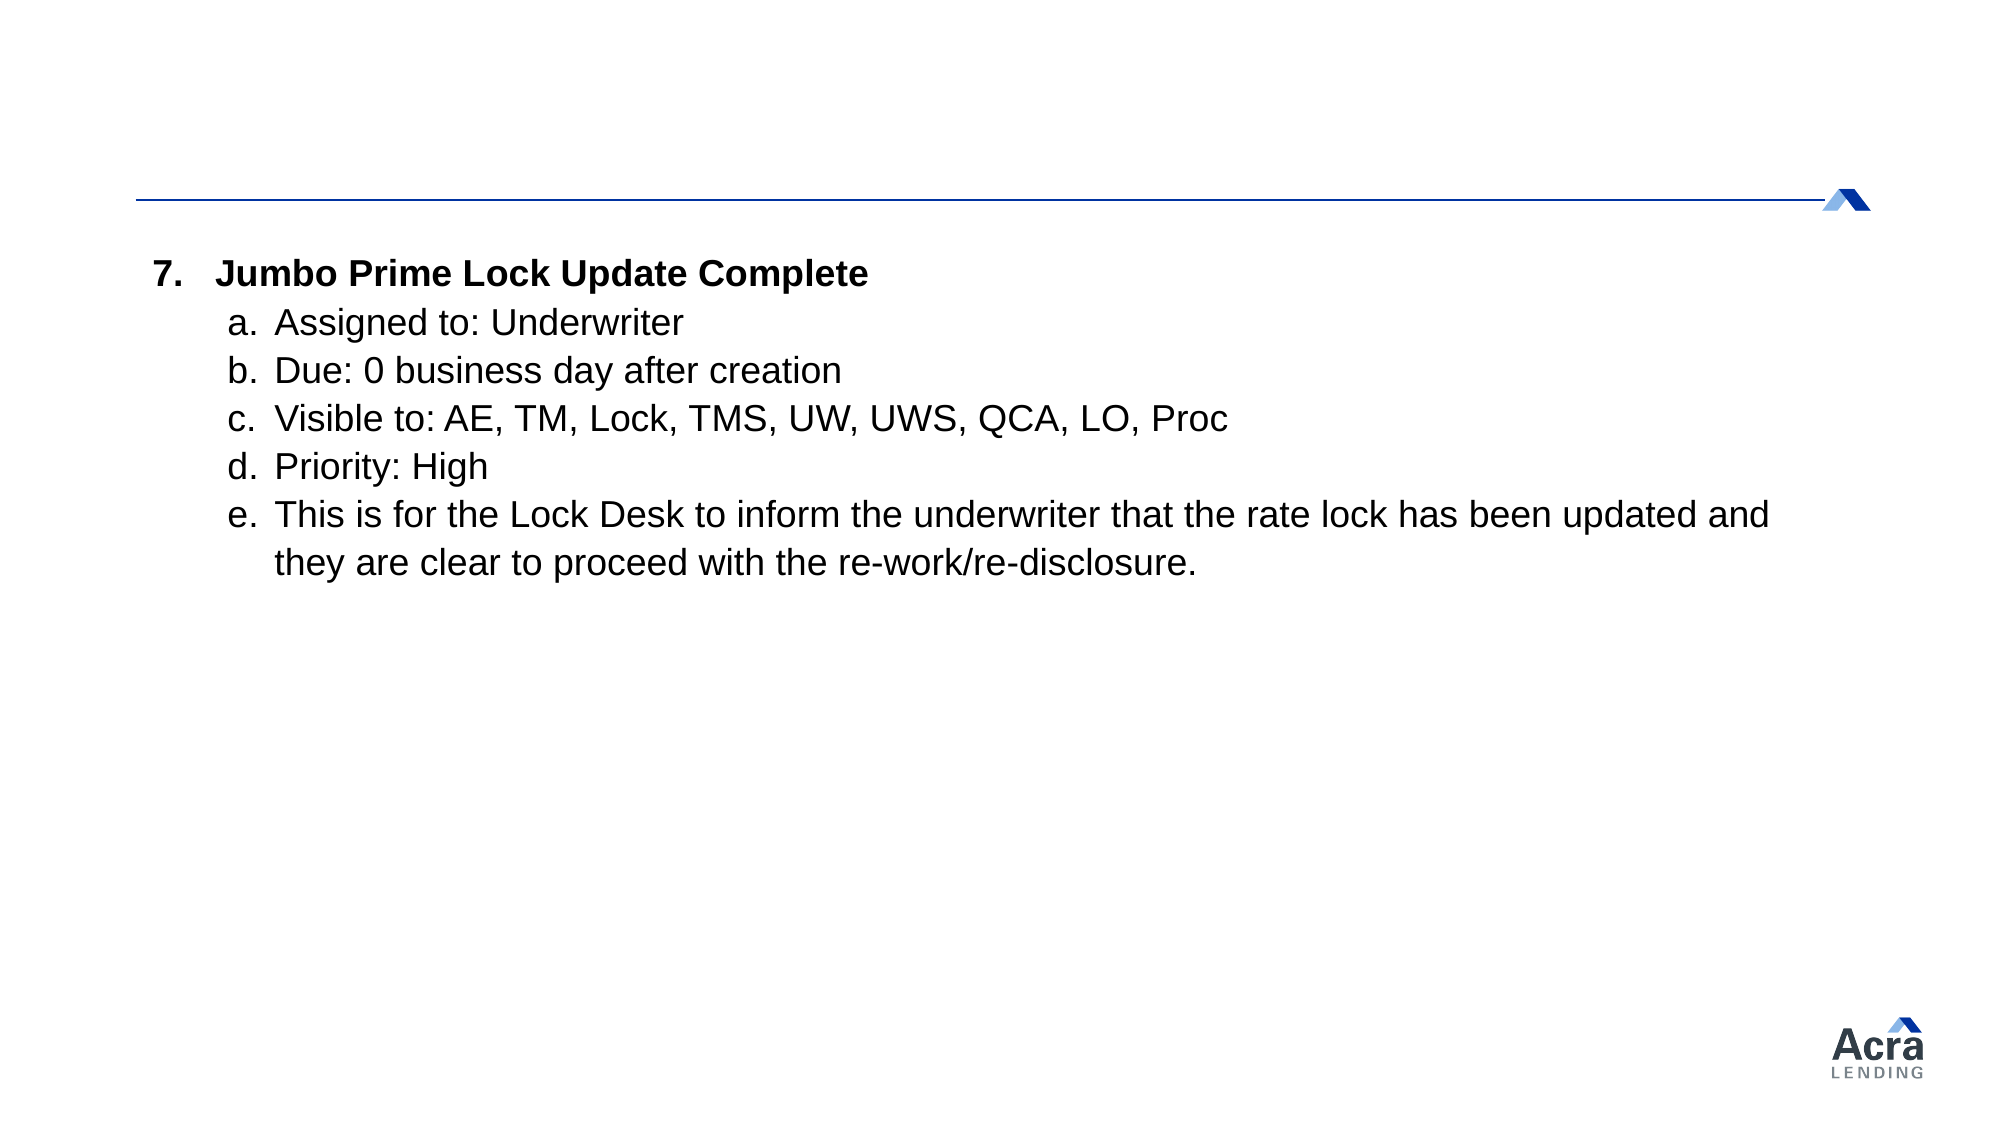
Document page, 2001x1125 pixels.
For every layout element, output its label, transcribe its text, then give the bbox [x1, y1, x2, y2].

picture [1816, 187, 1875, 217]
picture [1830, 1016, 1925, 1080]
list 7. Jumbo Prime Lock Update Complete Assigned to: Underwriter Due: 0 business day after creation Visible to: AE, TM, Lock, TMS, UW, UWS, QCA, LO, Proc Priority: High This is for the Lock Desk to inform the underwriter that the rate lock has been updated and they are clear to proceed with the re-work/re-disclosure. [137, 238, 1863, 1014]
